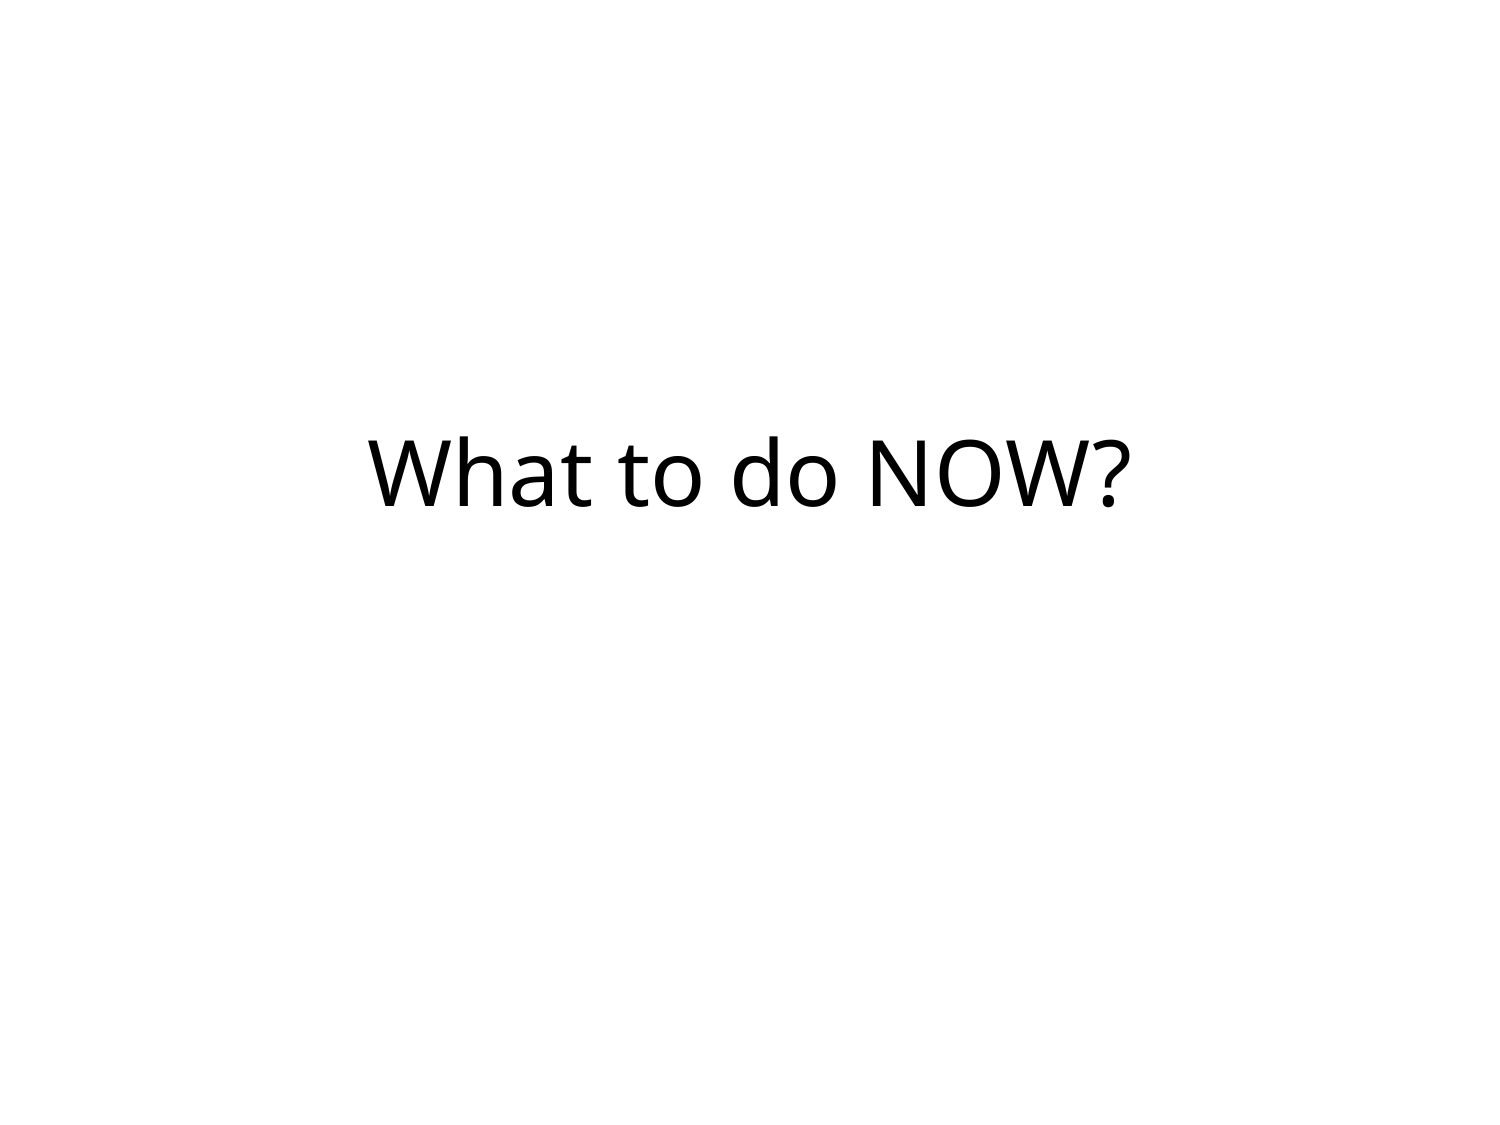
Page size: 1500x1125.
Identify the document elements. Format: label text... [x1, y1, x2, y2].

title What to do NOW? [112, 349, 1388, 591]
